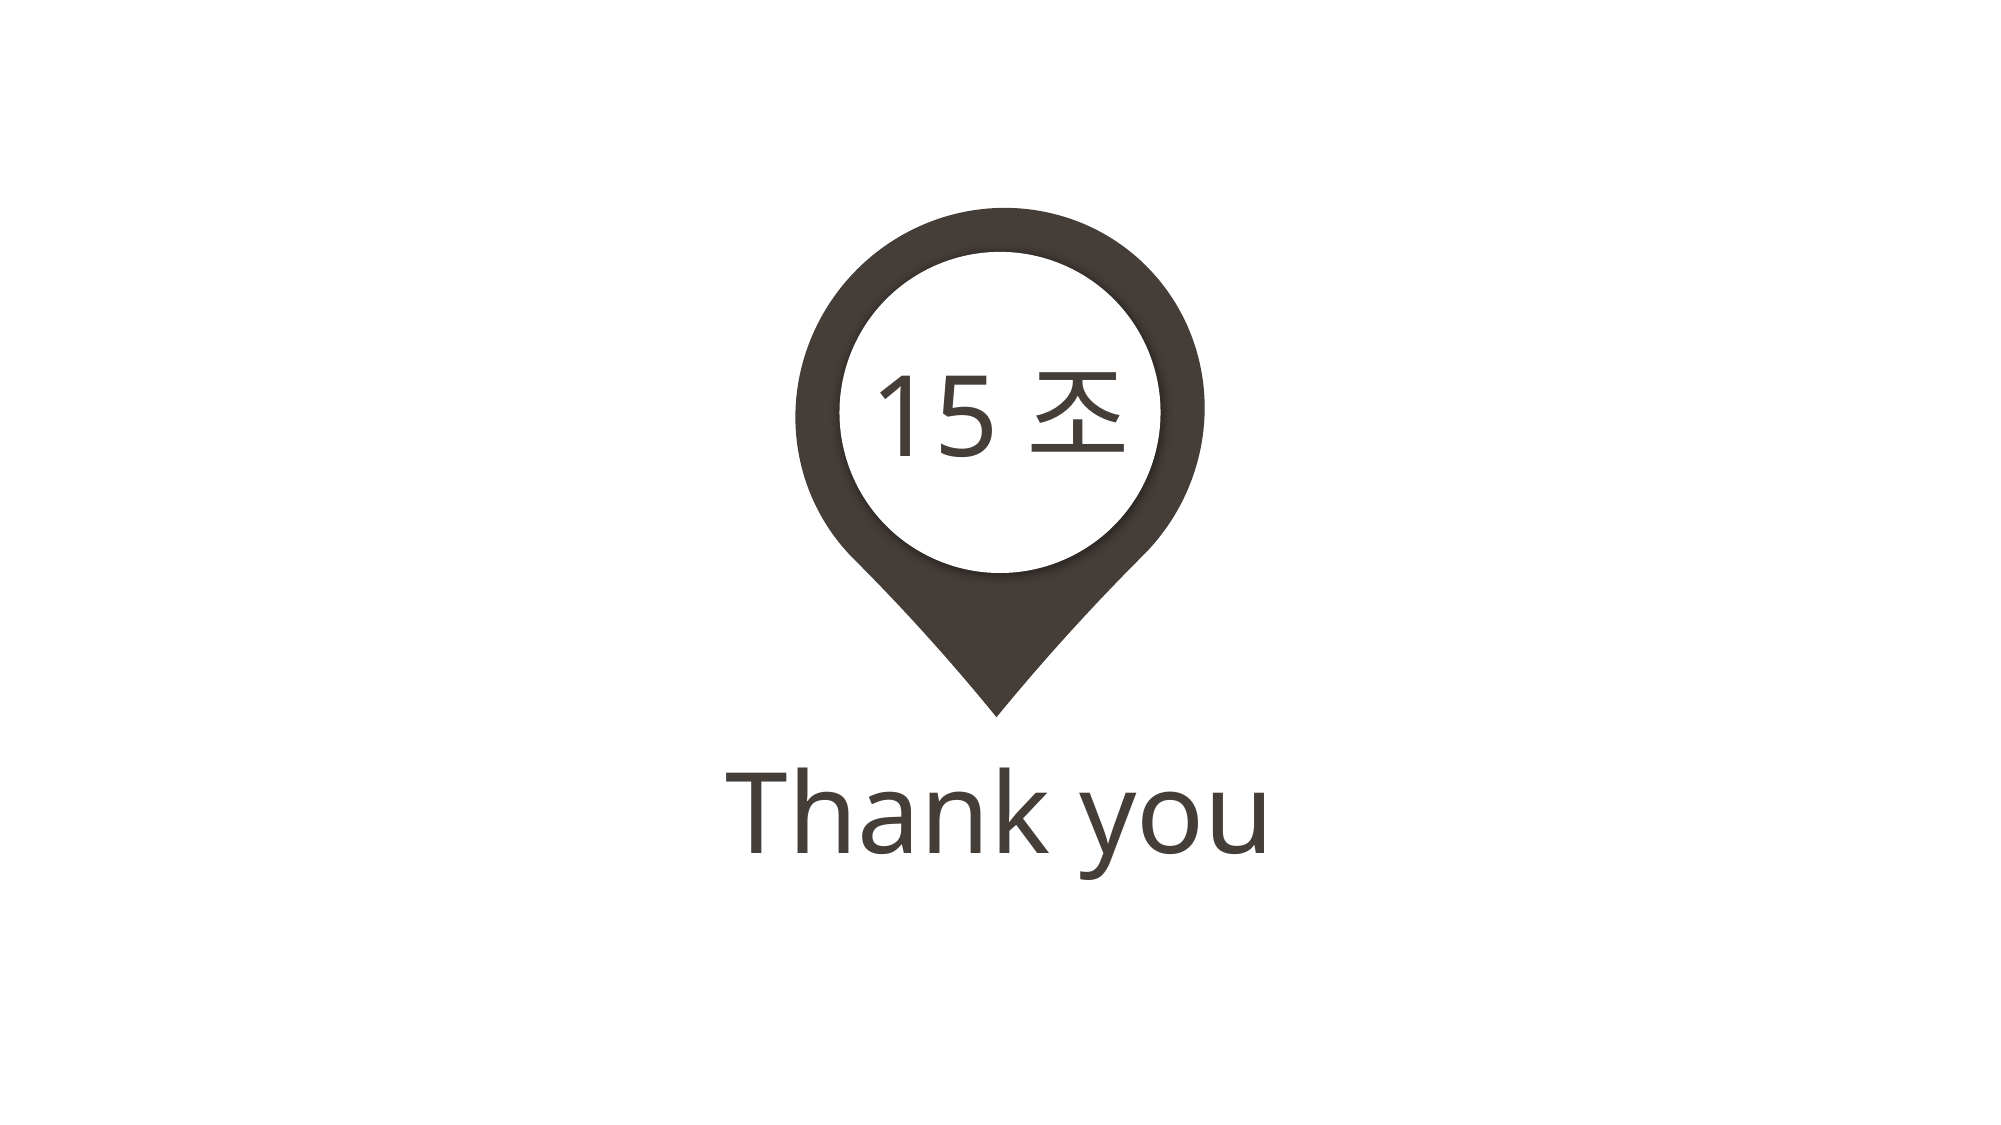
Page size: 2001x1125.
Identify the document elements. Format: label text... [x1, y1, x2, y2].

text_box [792, 210, 1207, 615]
text_box Thank you [710, 734, 1290, 884]
